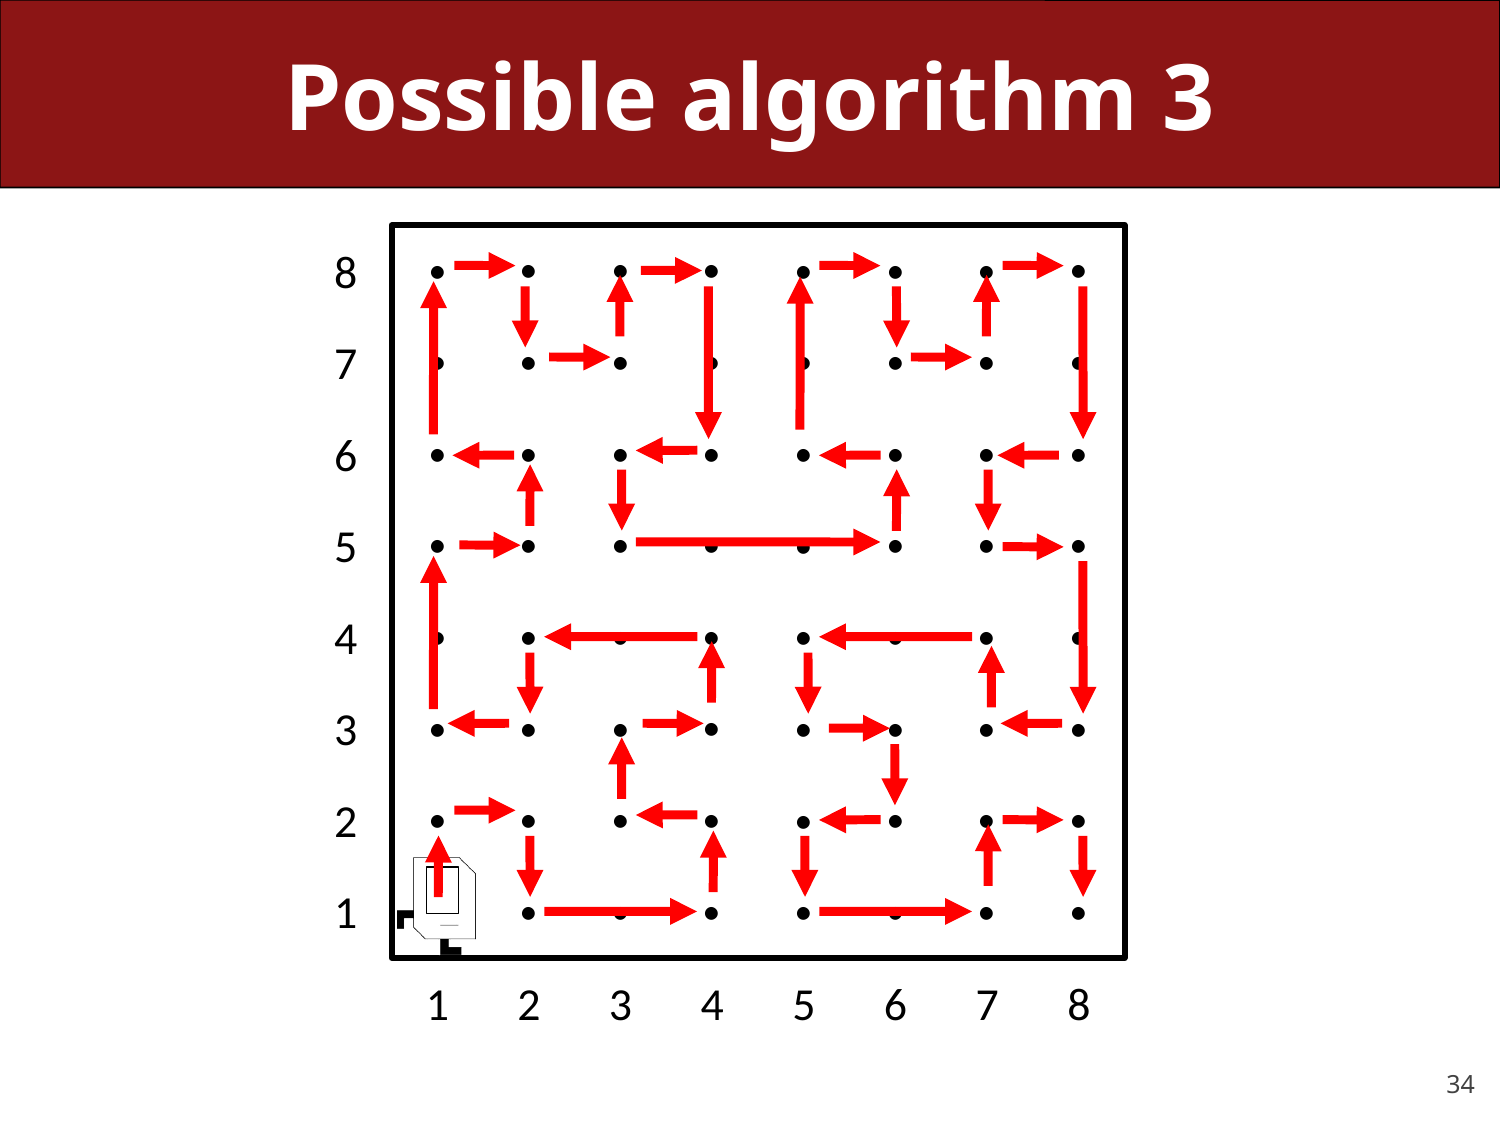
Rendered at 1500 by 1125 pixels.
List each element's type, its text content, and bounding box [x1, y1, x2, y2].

title Possible algorithm 3 [75, 0, 1425, 188]
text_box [299, 224, 1125, 1050]
